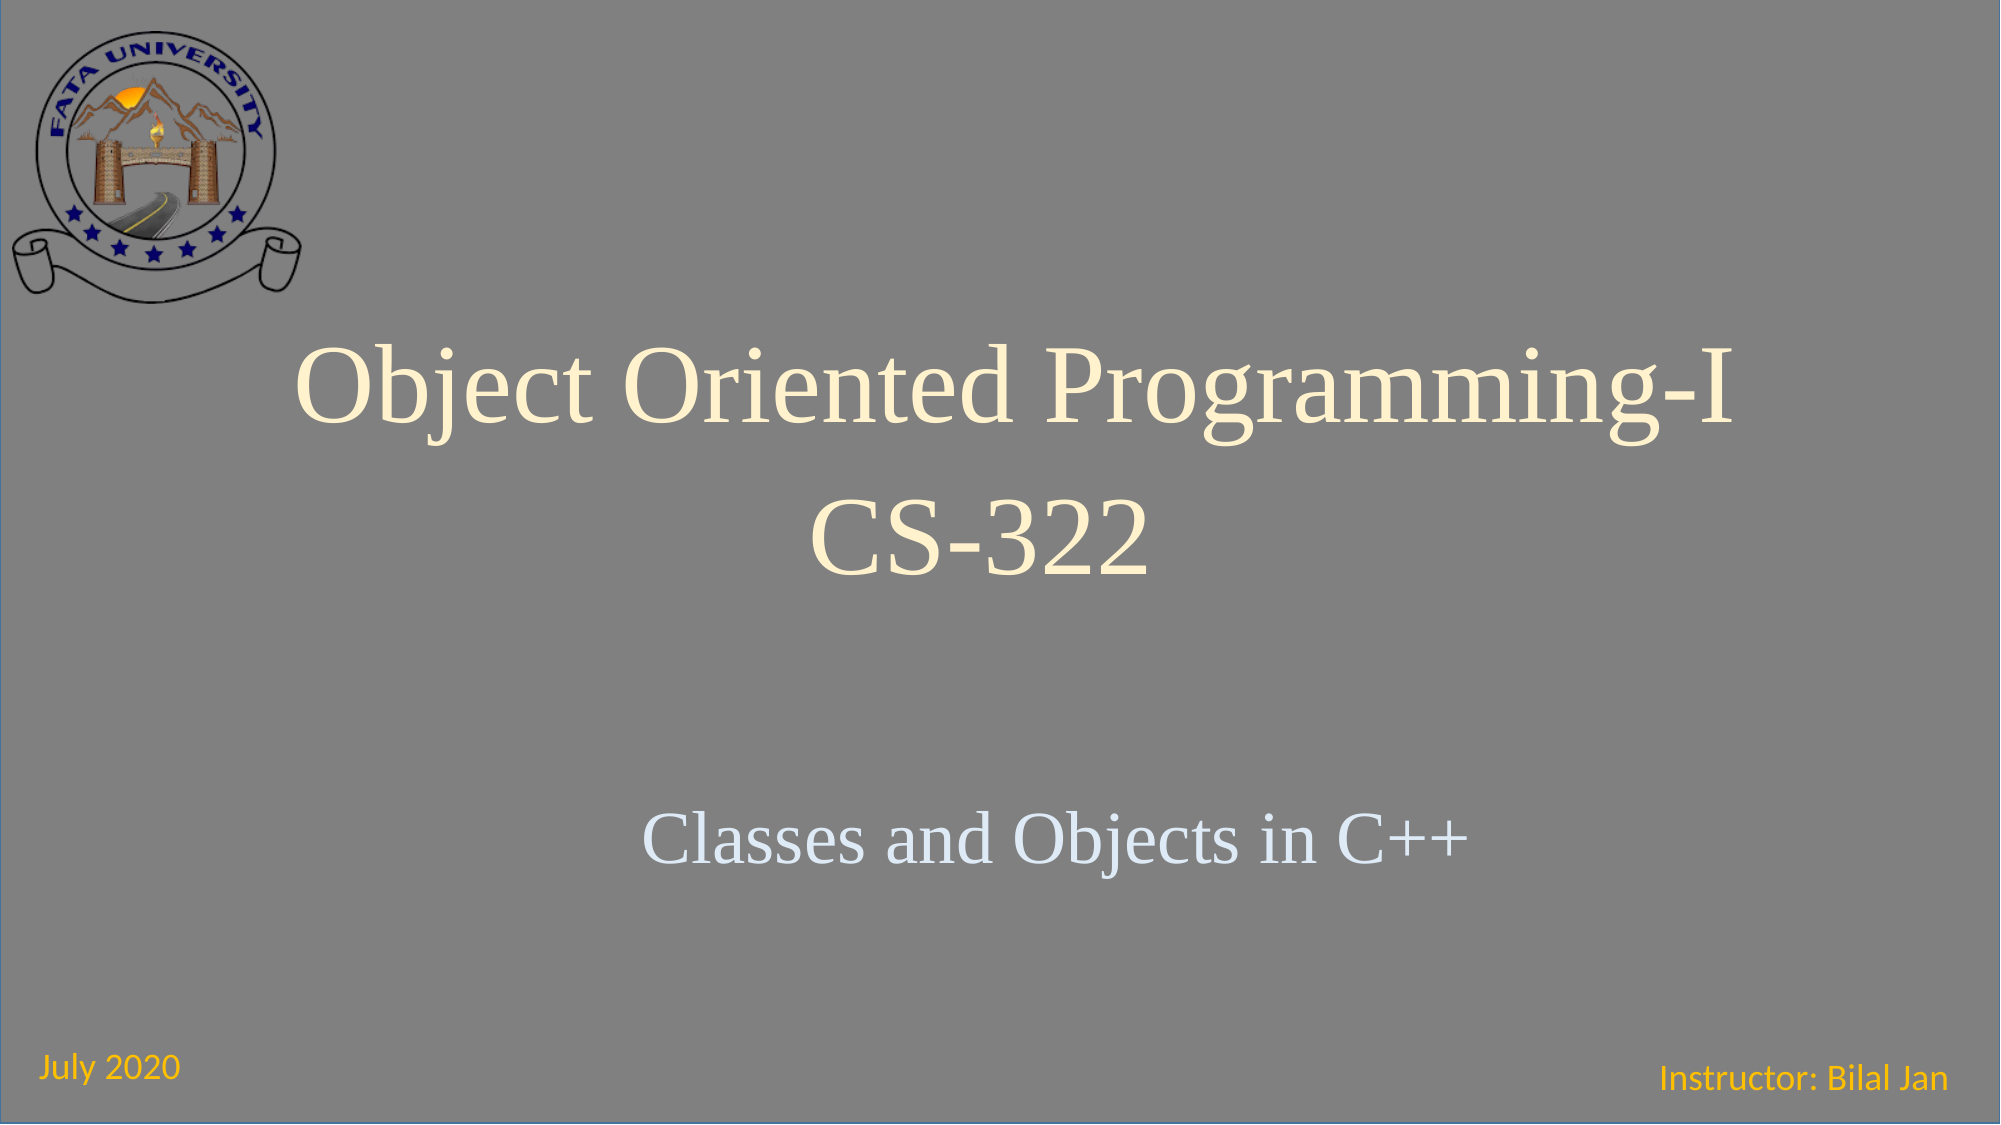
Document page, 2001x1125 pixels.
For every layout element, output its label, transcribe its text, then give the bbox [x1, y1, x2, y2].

text_box Object Oriented Programming-I [147, 302, 1885, 453]
picture [12, 31, 328, 324]
text_box Classes and Objects in C++ [426, 781, 1688, 886]
text_box [0, 0, 2000, 1124]
text_box Instructor: Bilal Jan [1644, 1045, 2000, 1106]
text_box CS-322 [638, 454, 1323, 605]
text_box July 2020 [24, 1034, 317, 1095]
